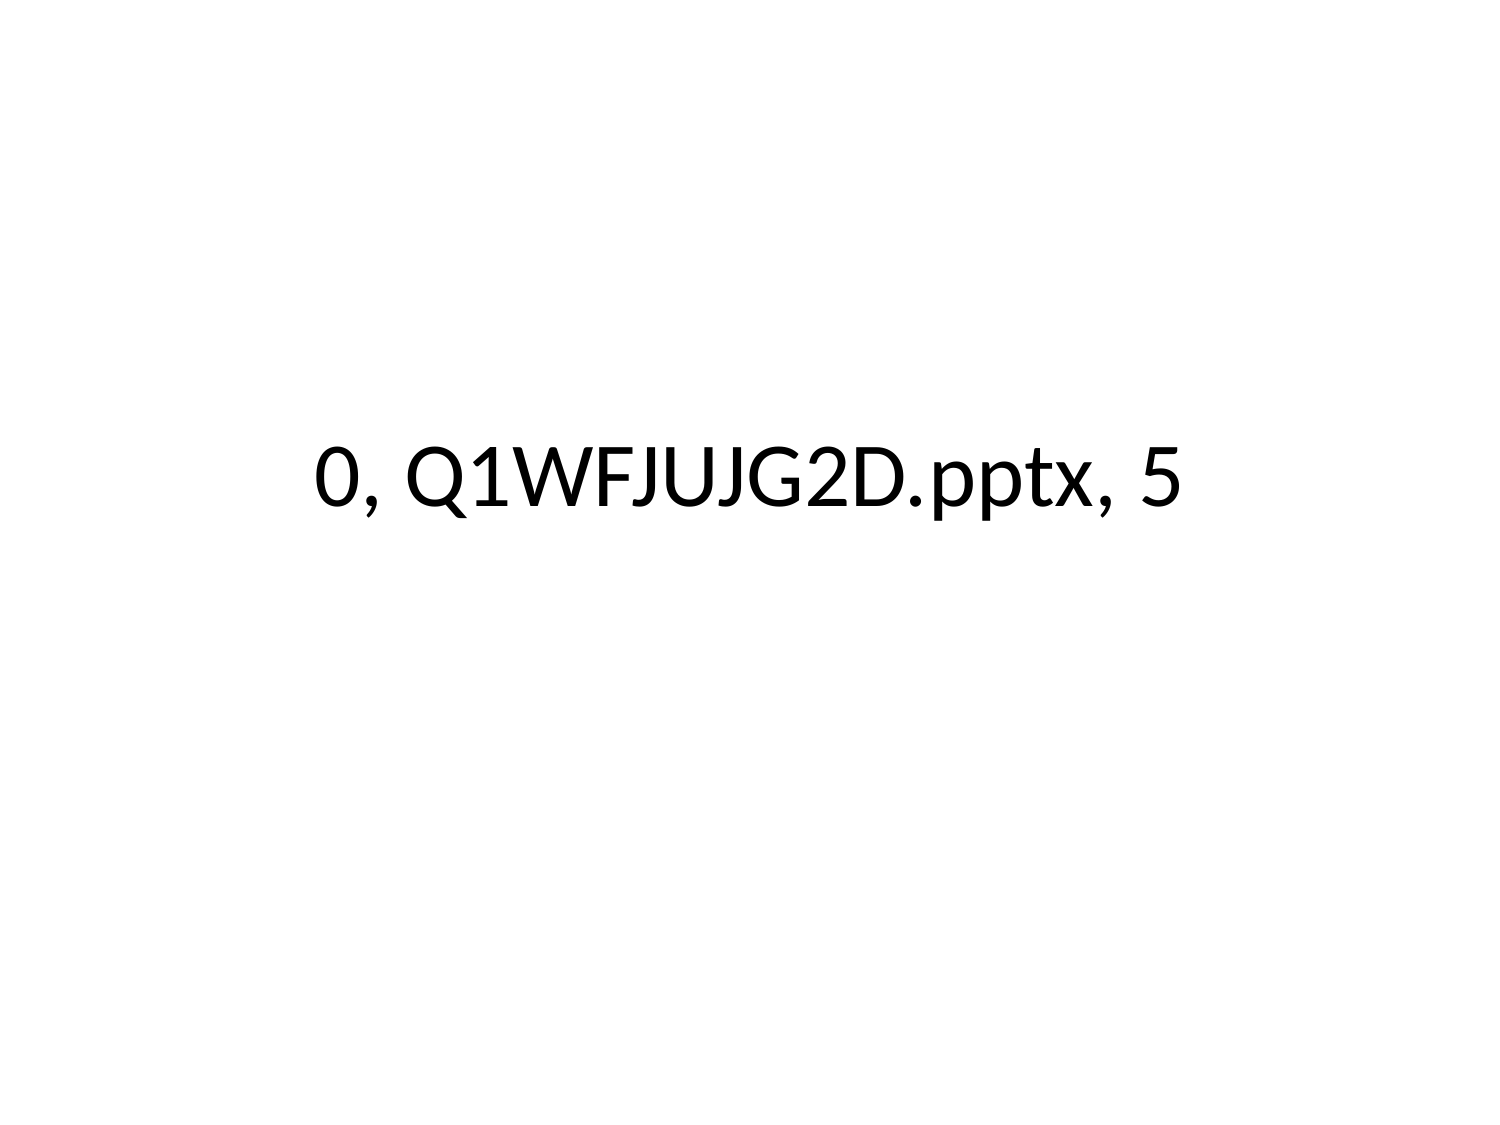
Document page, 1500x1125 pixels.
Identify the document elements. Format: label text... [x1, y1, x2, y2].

title 0, Q1WFJUJG2D.pptx, 5 [112, 349, 1388, 591]
